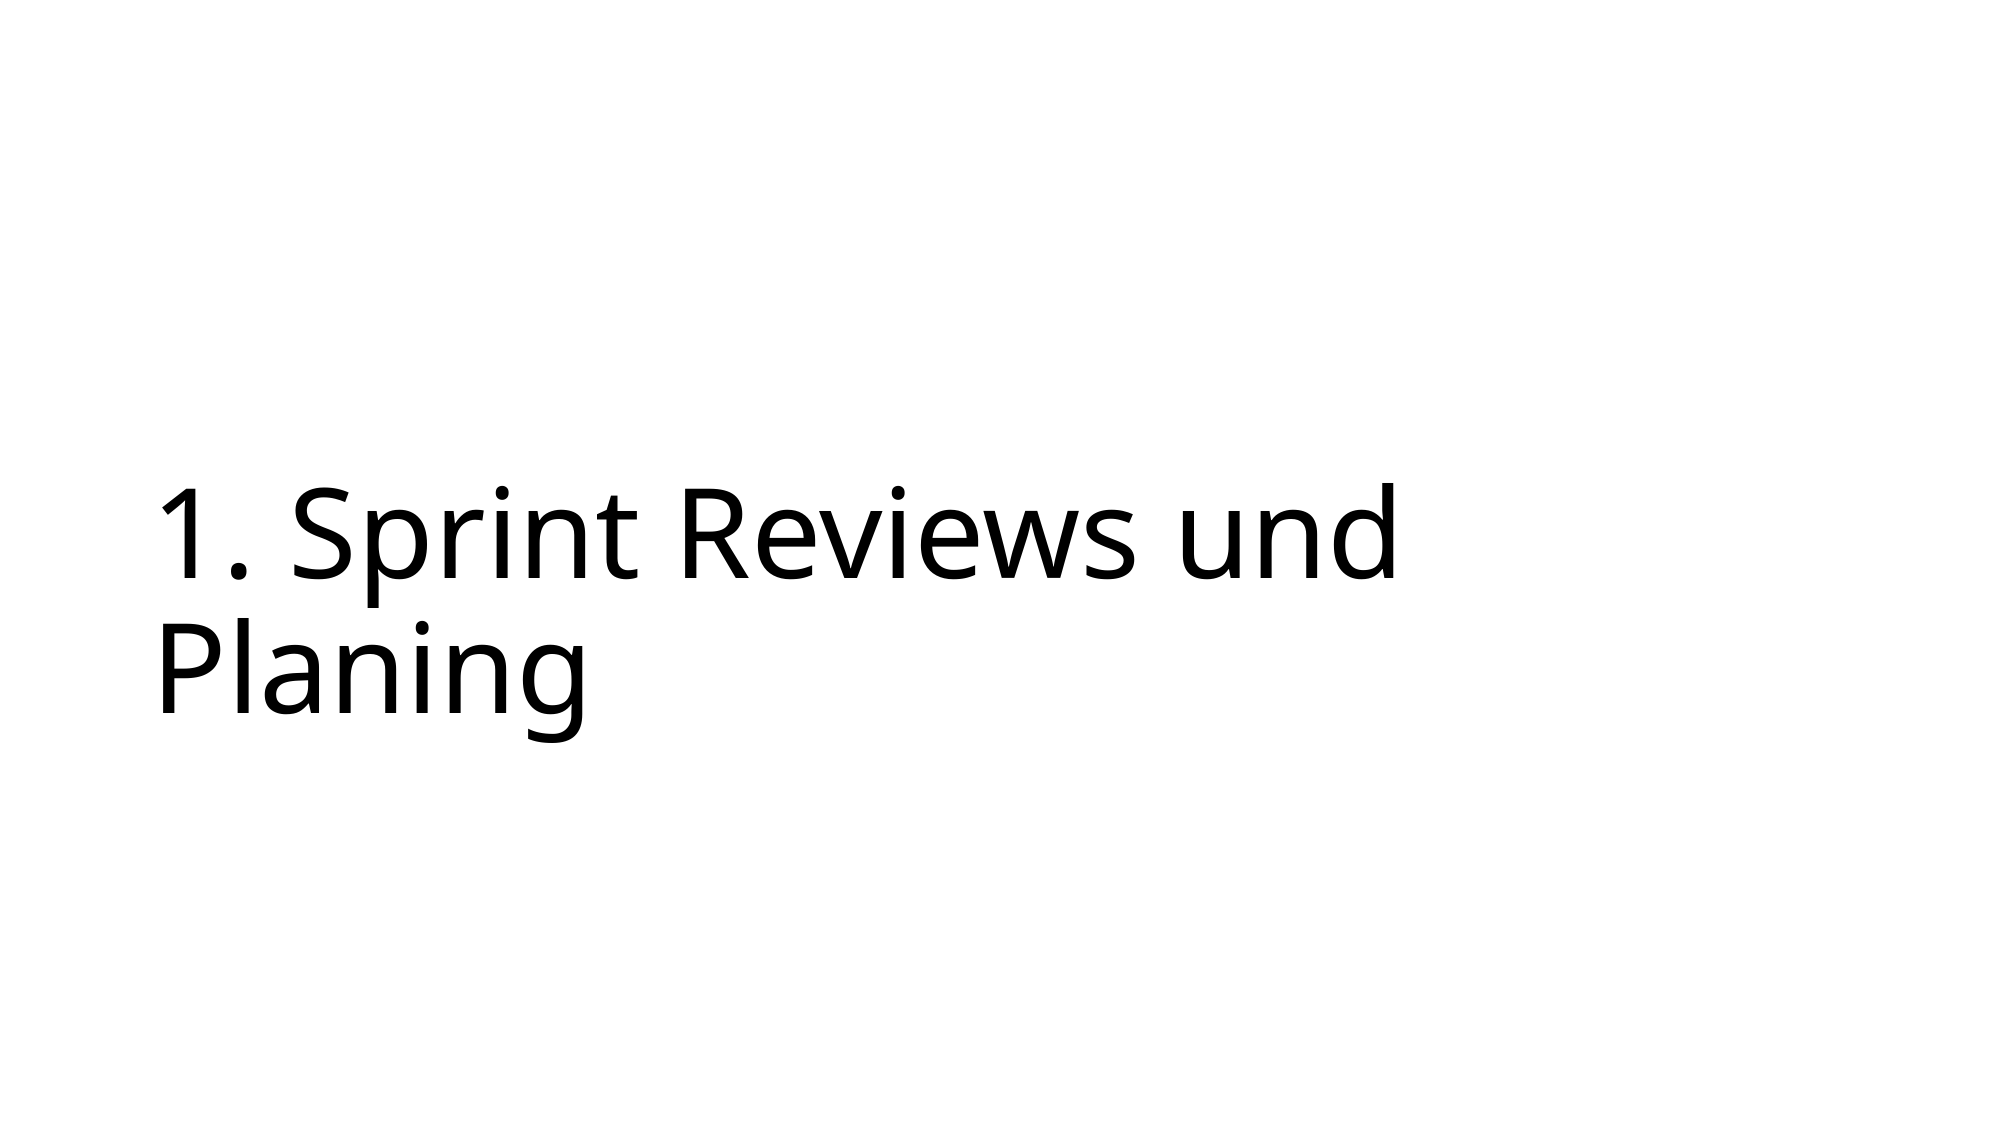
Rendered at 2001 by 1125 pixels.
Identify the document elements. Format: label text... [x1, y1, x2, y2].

title 1. Sprint Reviews und Planing [136, 280, 1862, 749]
